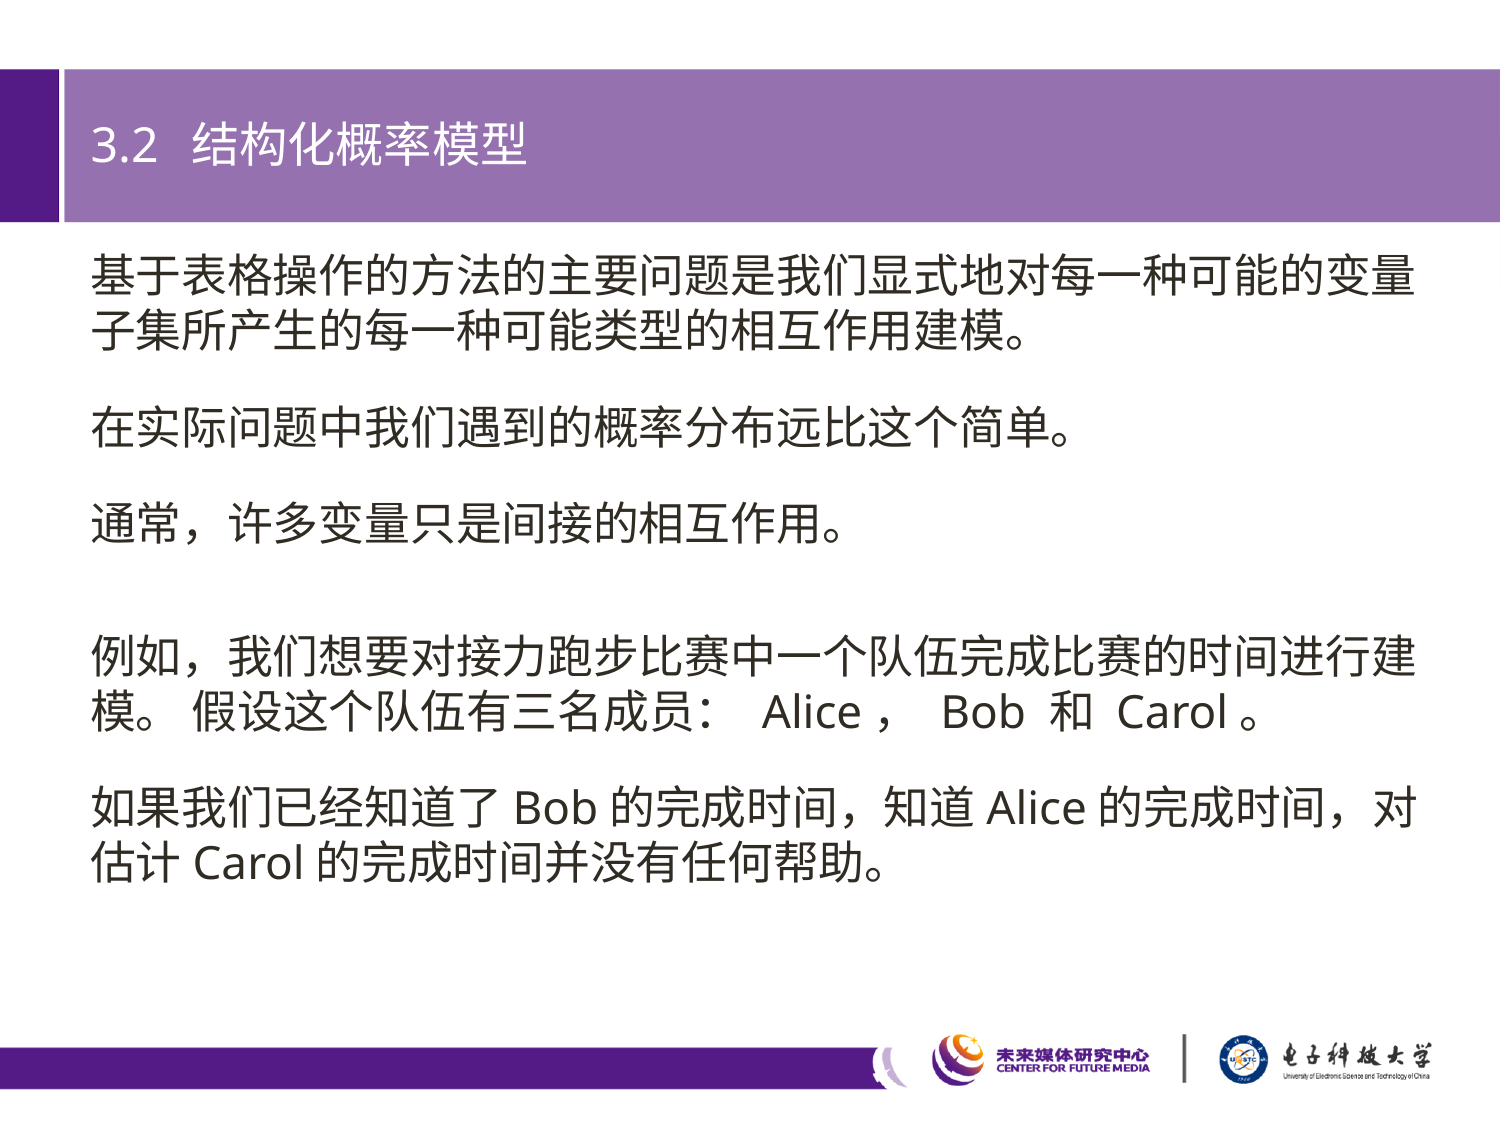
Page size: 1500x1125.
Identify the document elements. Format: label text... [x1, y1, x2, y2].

picture [0, 0, 1500, 1125]
title 3.2 结构化概率模型 [75, 88, 1396, 212]
text_box 基于表格操作的方法的主要问题是我们显式地对每一种可能的变量子集所产生的每一种可能类型的相互作用建模。 在实际问题中我们遇到的概率分布远比这个简单。 通常，许多变量只是间接的相互作用。 [0, 239, 1448, 598]
text_box 例如，我们想要对接力跑步比赛中一个队伍完成比赛的时间进行建模。 假设这个队伍有三名成员： Alice， Bob 和 Carol。 如果我们已经知道了Bob的完成时间，知道Alice的完成时间，对估计Carol的完成时间并没有任何帮助。 [0, 619, 1448, 925]
